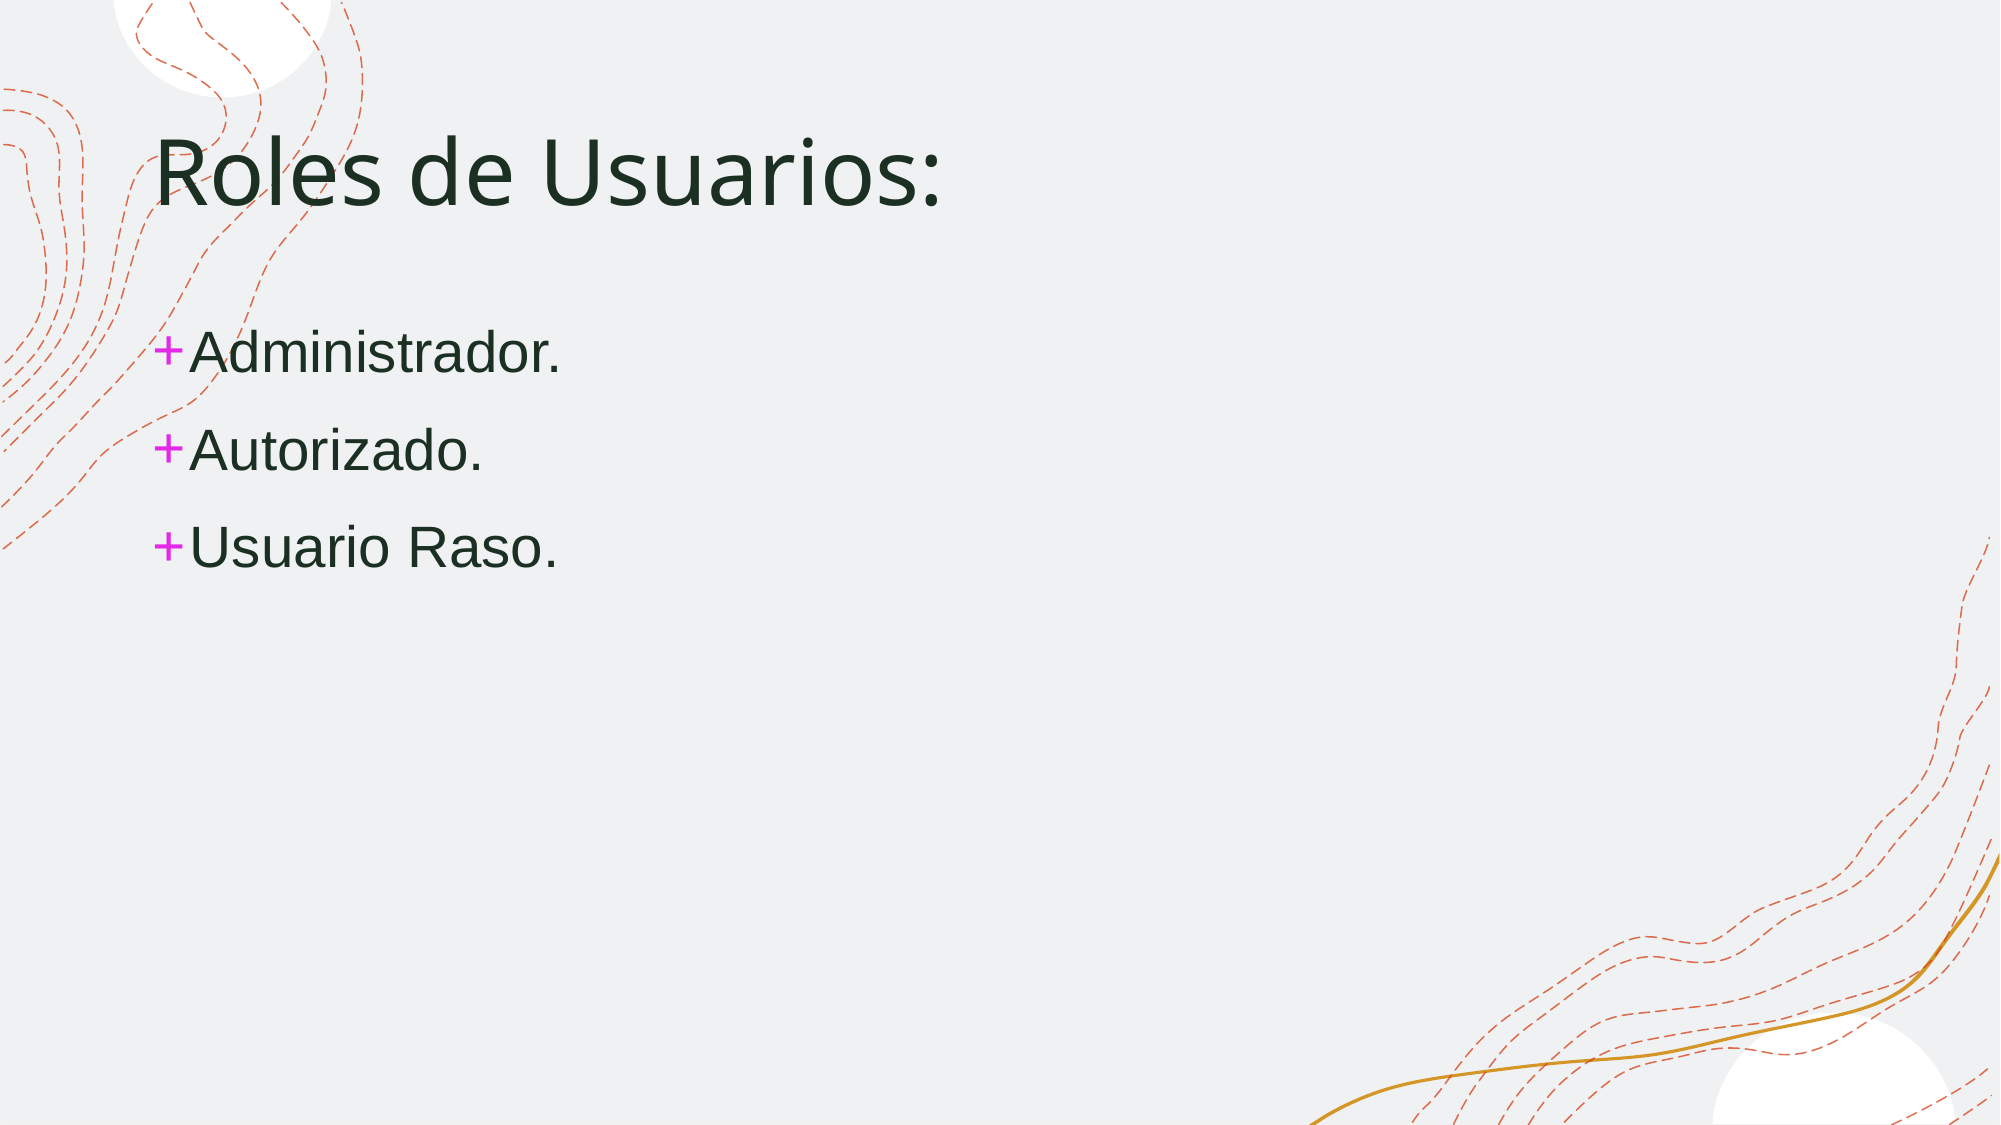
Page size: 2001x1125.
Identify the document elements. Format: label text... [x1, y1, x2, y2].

title Roles de Usuarios: [137, 59, 1863, 278]
list Administrador. Autorizado. Usuario Raso. [137, 299, 1863, 1014]
